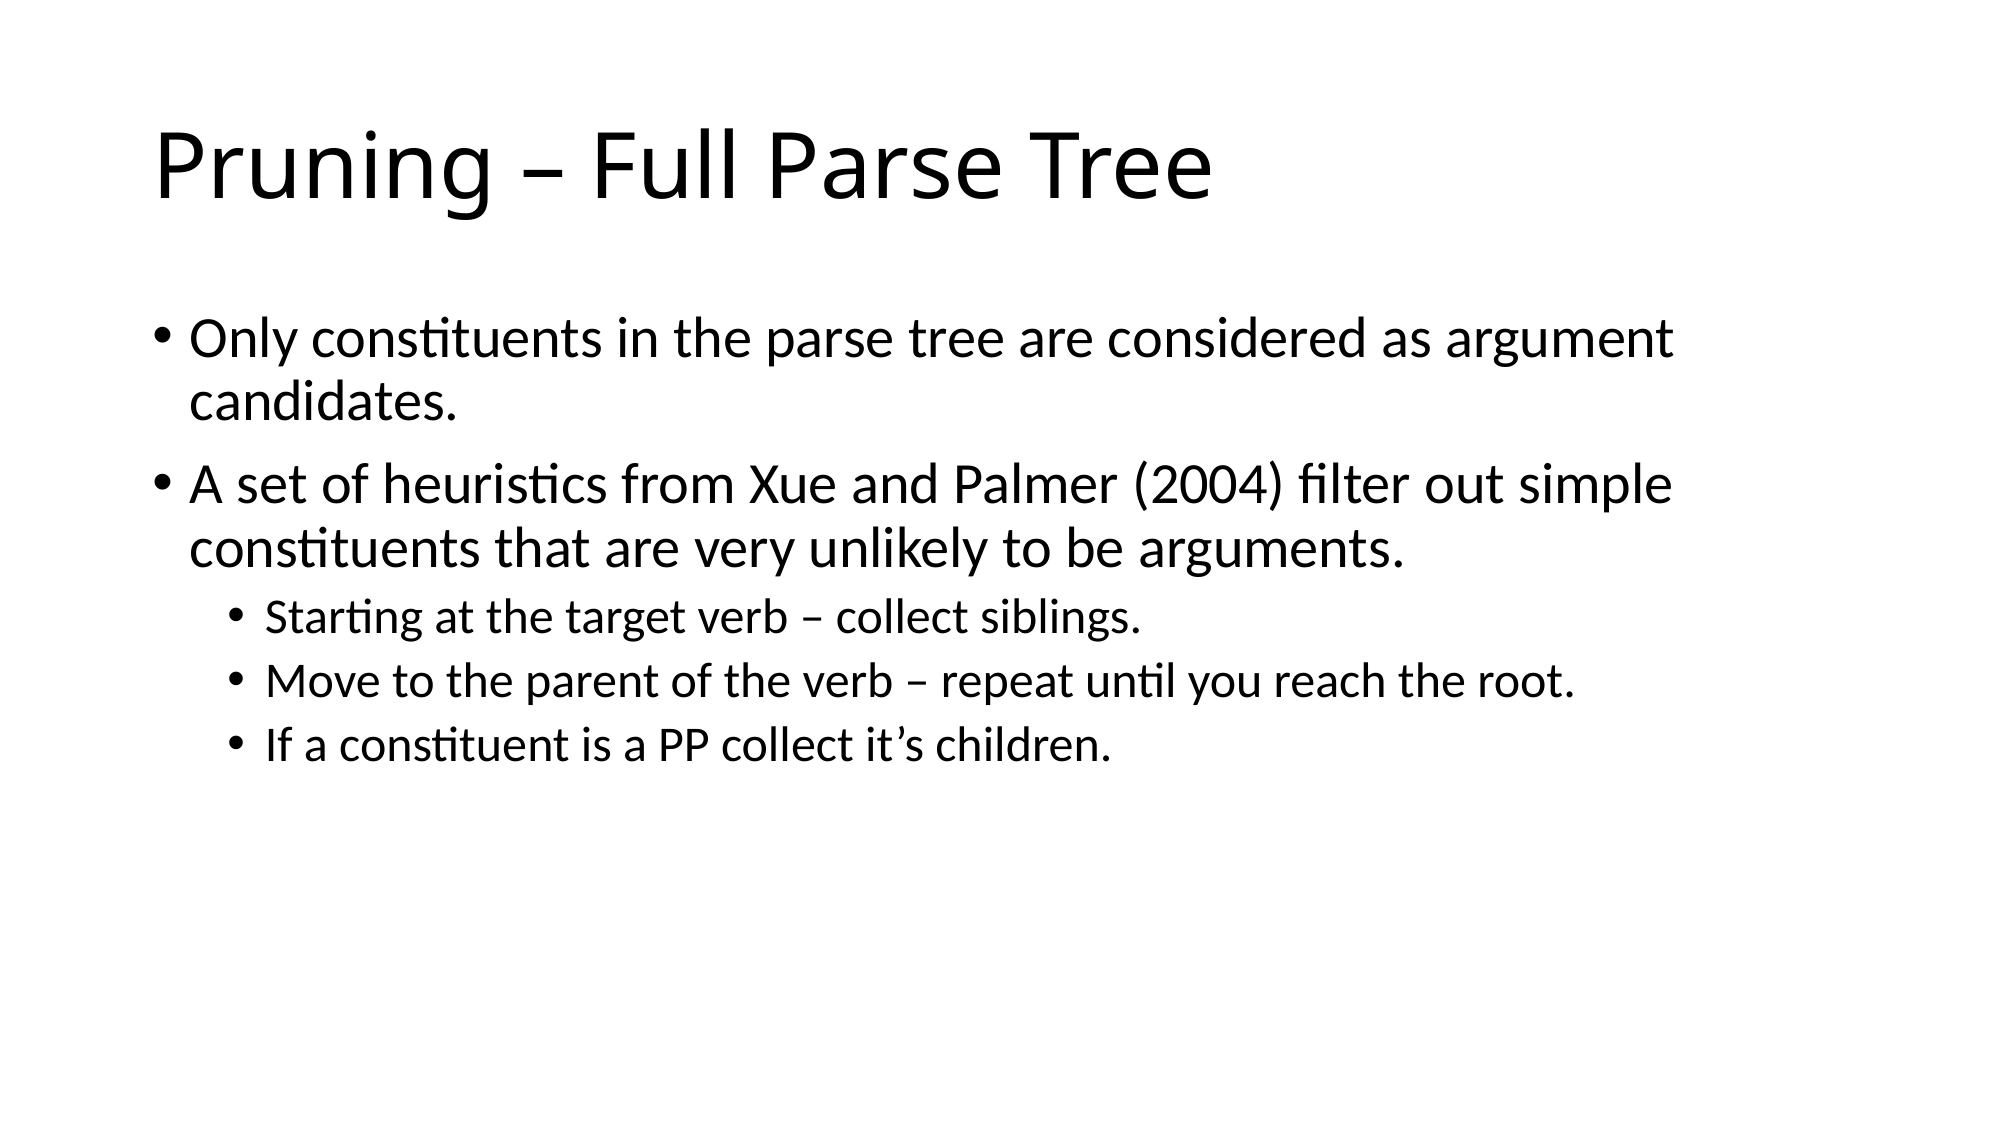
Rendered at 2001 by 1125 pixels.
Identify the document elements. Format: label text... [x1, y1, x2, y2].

list Only constituents in the parse tree are considered as argument candidates. A set of heuristics from Xue and Palmer (2004) filter out simple constituents that are very unlikely to be arguments. Starting at the target verb – collect siblings. Move to the parent of the verb – repeat until you reach the root. If a constituent is a PP collect it’s children. [137, 299, 1863, 1014]
title Pruning – Full Parse Tree [137, 59, 1863, 278]
